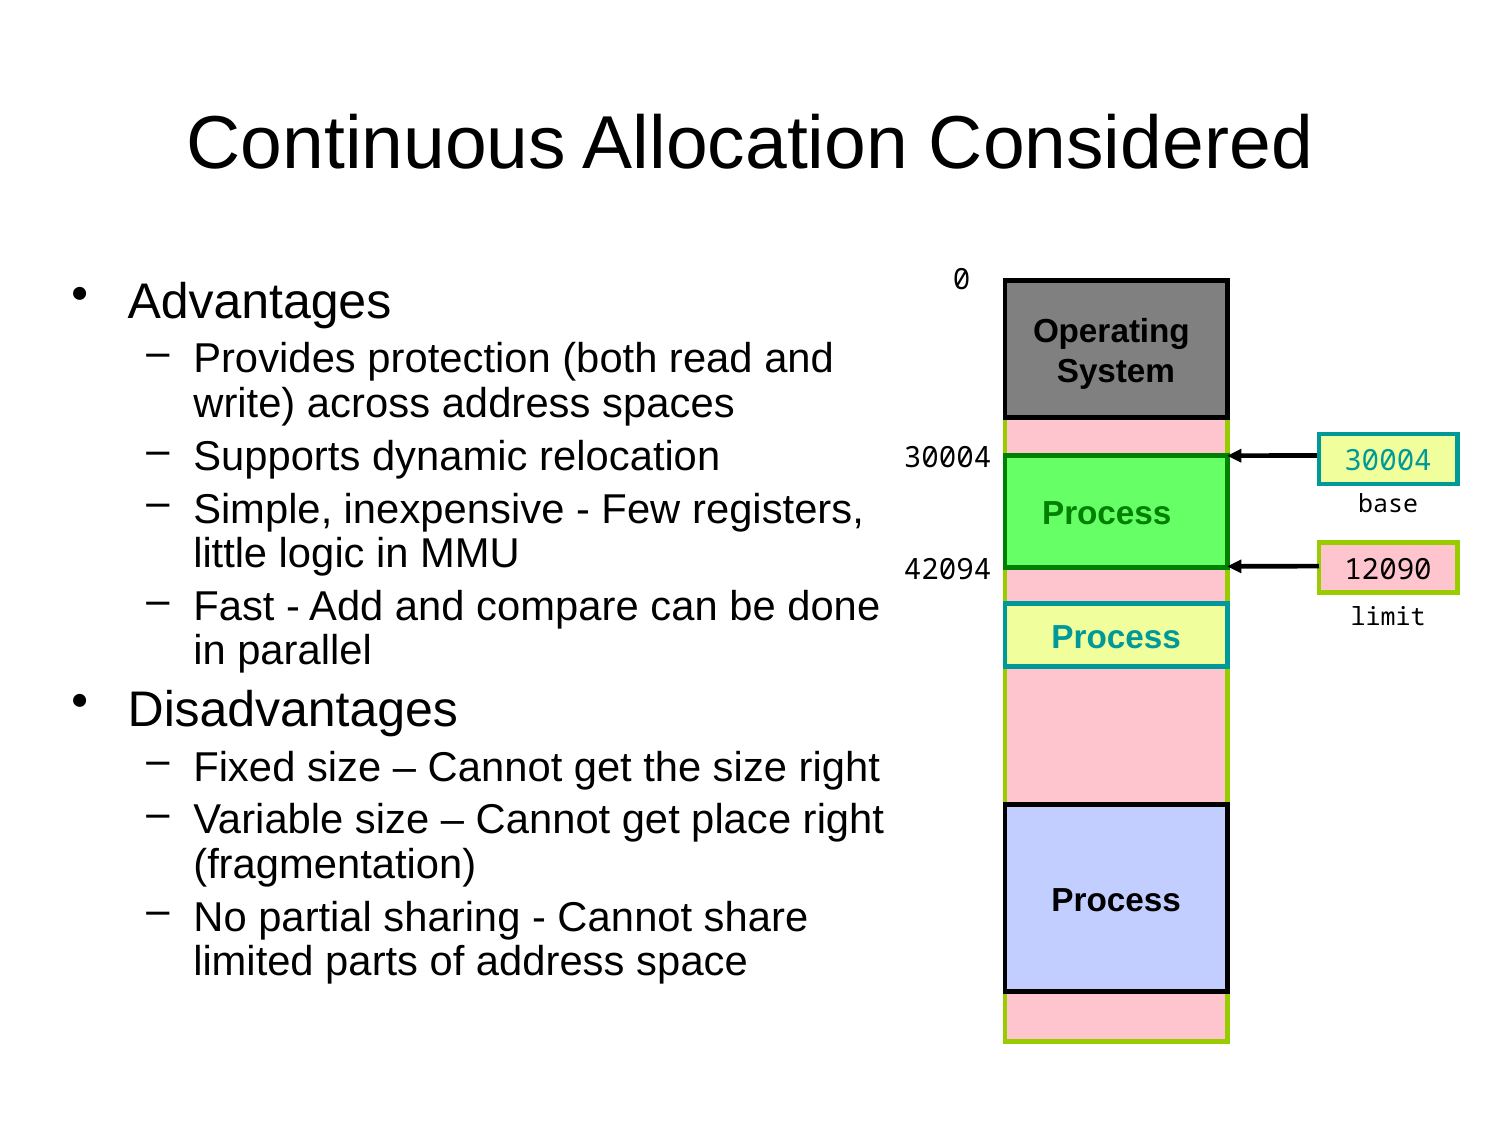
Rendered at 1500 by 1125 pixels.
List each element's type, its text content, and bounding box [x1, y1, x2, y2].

text_box 42094 [867, 542, 1007, 593]
text_box Process [1004, 455, 1228, 568]
text_box [1227, 449, 1318, 462]
text_box [1004, 568, 1228, 603]
text_box [1004, 992, 1228, 1042]
text_box Operating System [1004, 280, 1228, 418]
text_box Process [1004, 603, 1228, 667]
text_box 0 [920, 252, 986, 303]
text_box 12090 [1318, 542, 1458, 593]
text_box [1227, 560, 1319, 573]
text_box 30004 [1318, 434, 1458, 485]
text_box base [1326, 480, 1450, 526]
text_box 30004 [867, 430, 1007, 481]
text_box [1004, 667, 1228, 804]
list Advantages Provides protection (both read and write) across address spaces Supports dynamic relocation Simple, inexpensive - Few registers, little logic in MMU Fast - Add and compare can be done in parallel Disadvantages Fixed size – Cannot get the size right Variable size – Cannot get place right (fragmentation) No partial sharing - Cannot share limited parts of address space [56, 267, 921, 1079]
text_box Process [1004, 804, 1228, 992]
title Continuous Allocation Considered [74, 44, 1426, 233]
text_box limit [1326, 592, 1450, 638]
text_box [1004, 418, 1228, 455]
